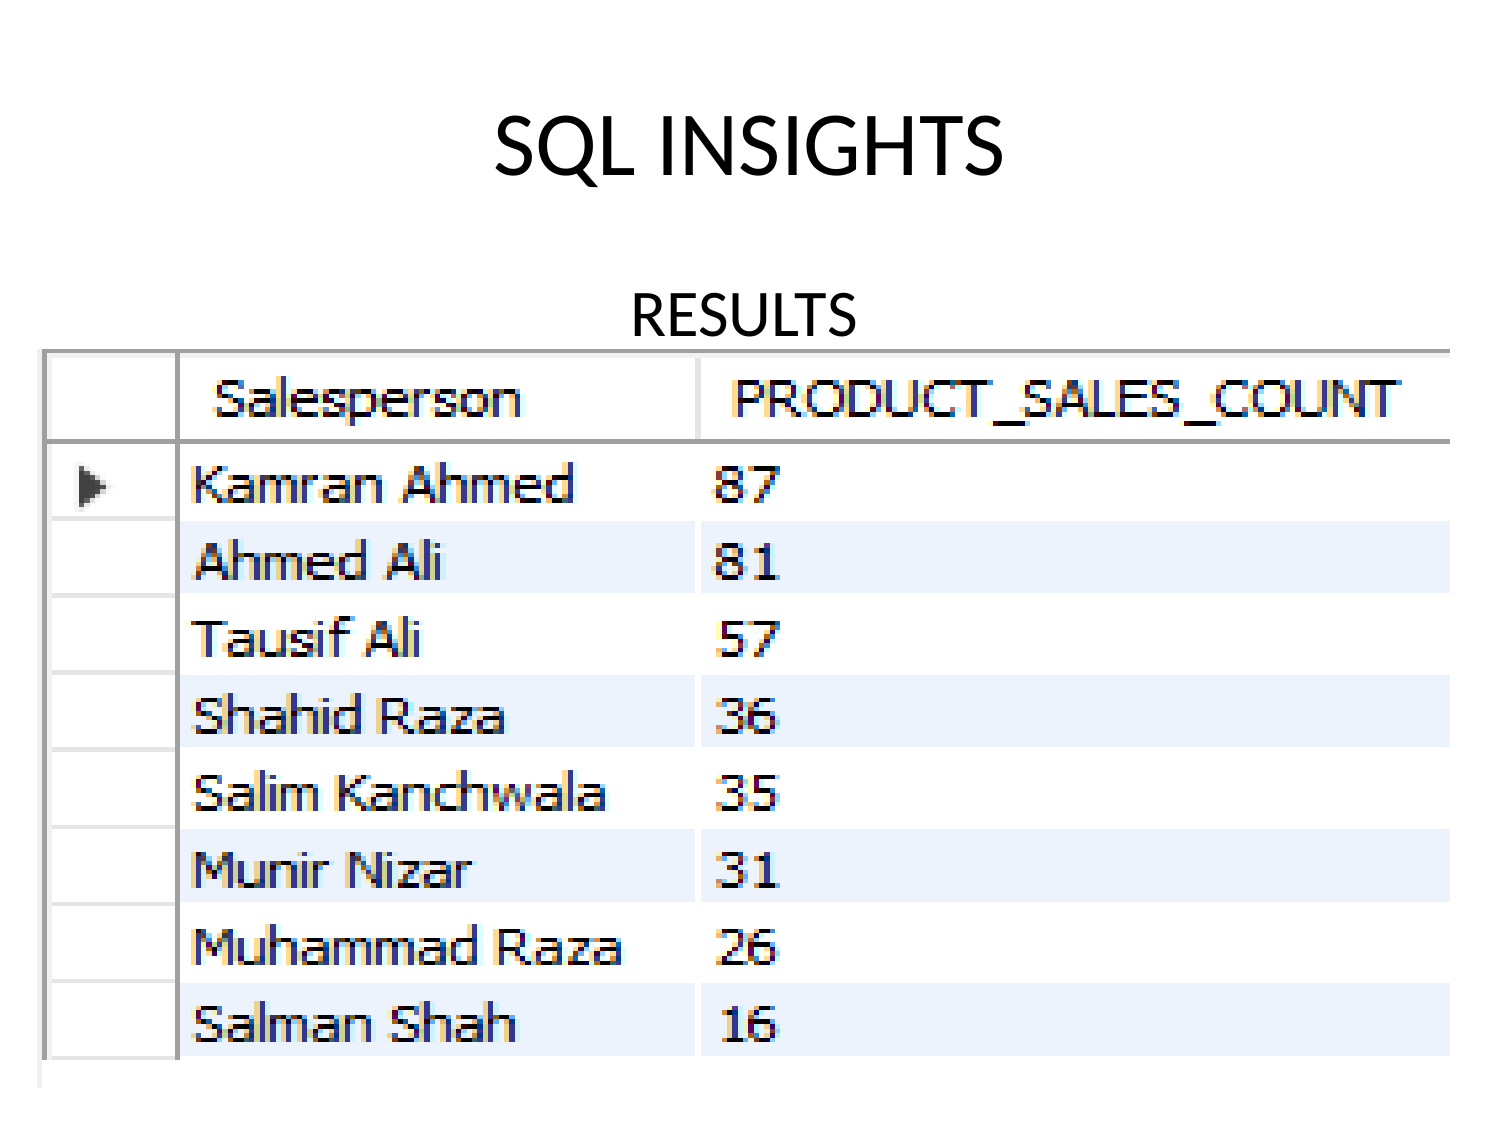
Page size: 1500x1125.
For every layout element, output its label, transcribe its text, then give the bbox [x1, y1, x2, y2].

picture [37, 349, 1451, 1088]
title SQL INSIGHTS [75, 45, 1425, 233]
list RESULTS [75, 262, 1425, 348]
